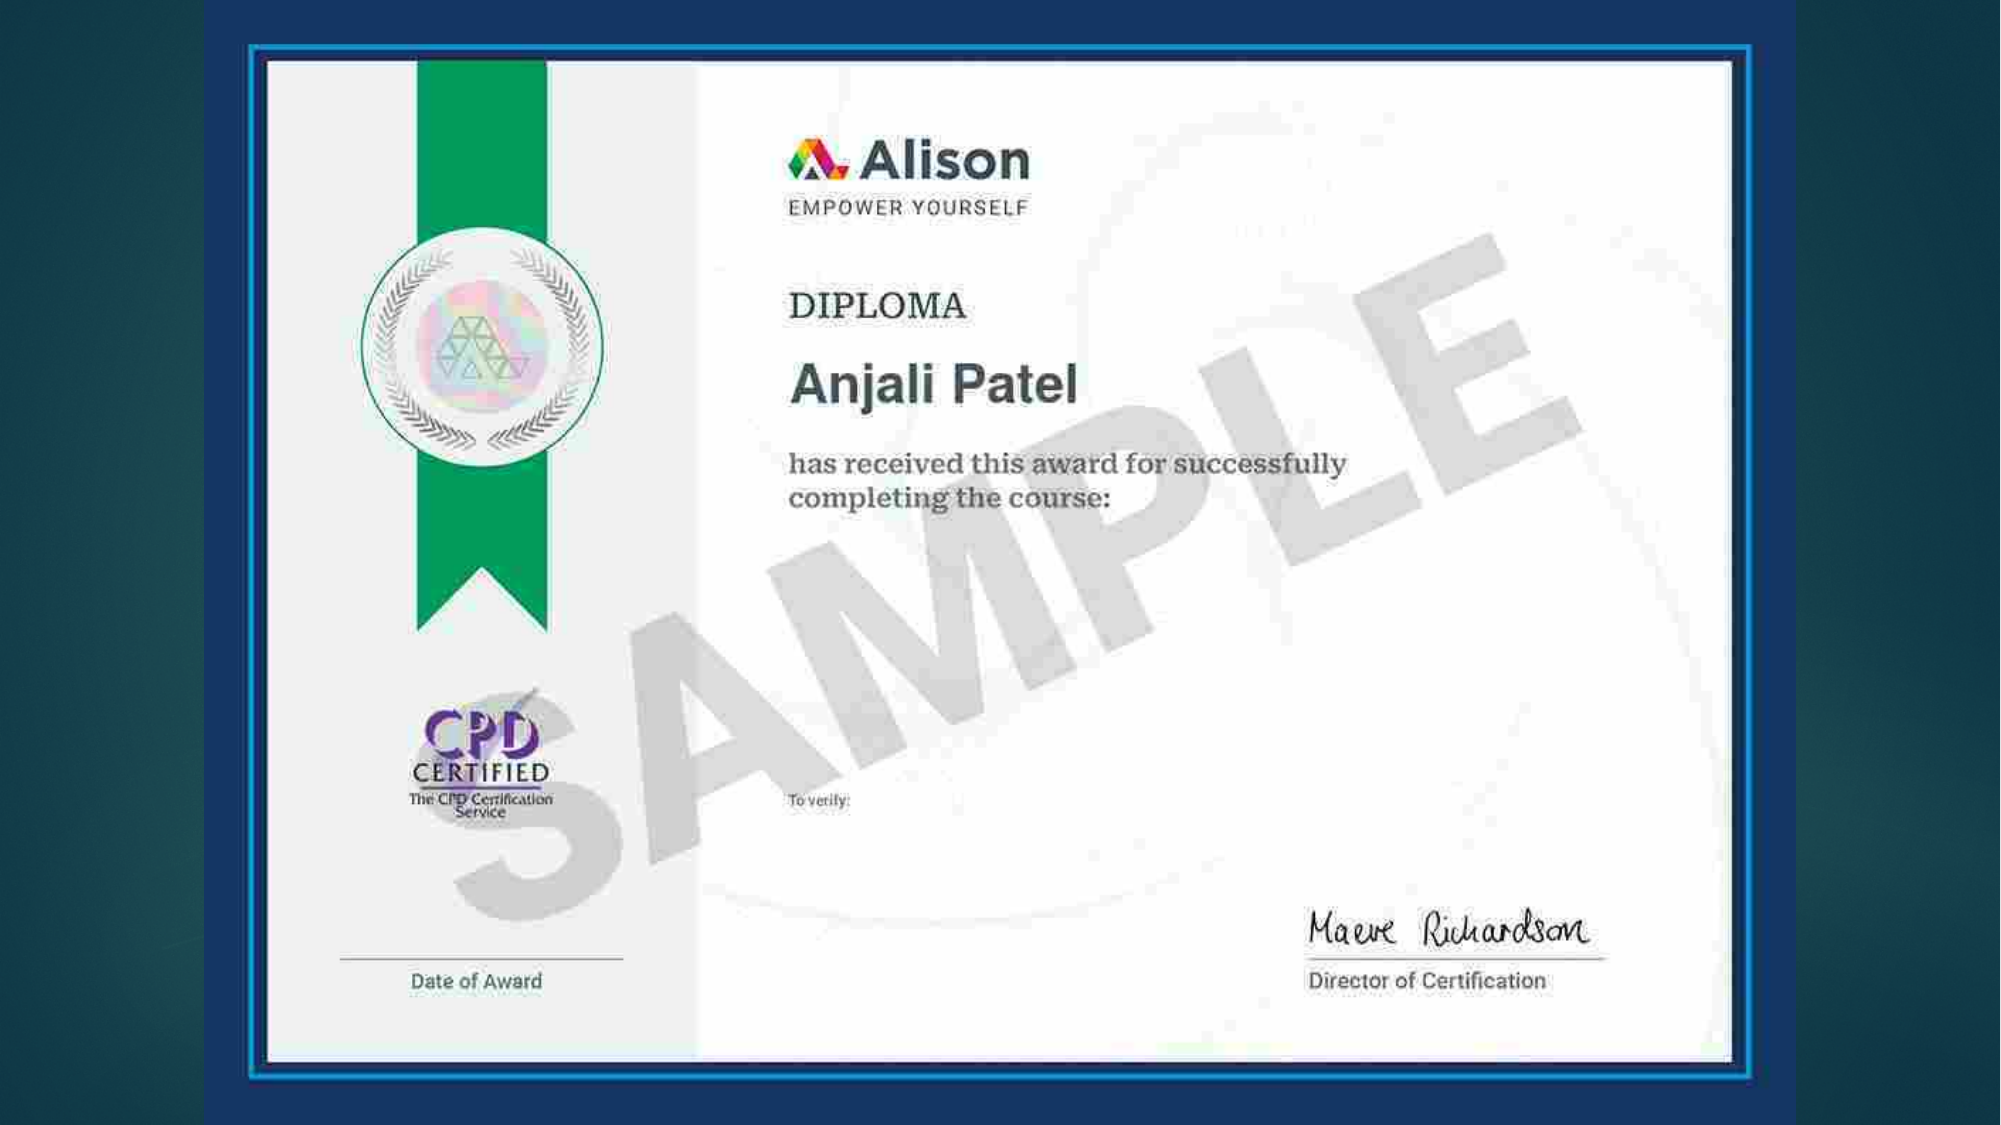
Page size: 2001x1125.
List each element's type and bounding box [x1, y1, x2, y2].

picture [204, 0, 1796, 1125]
